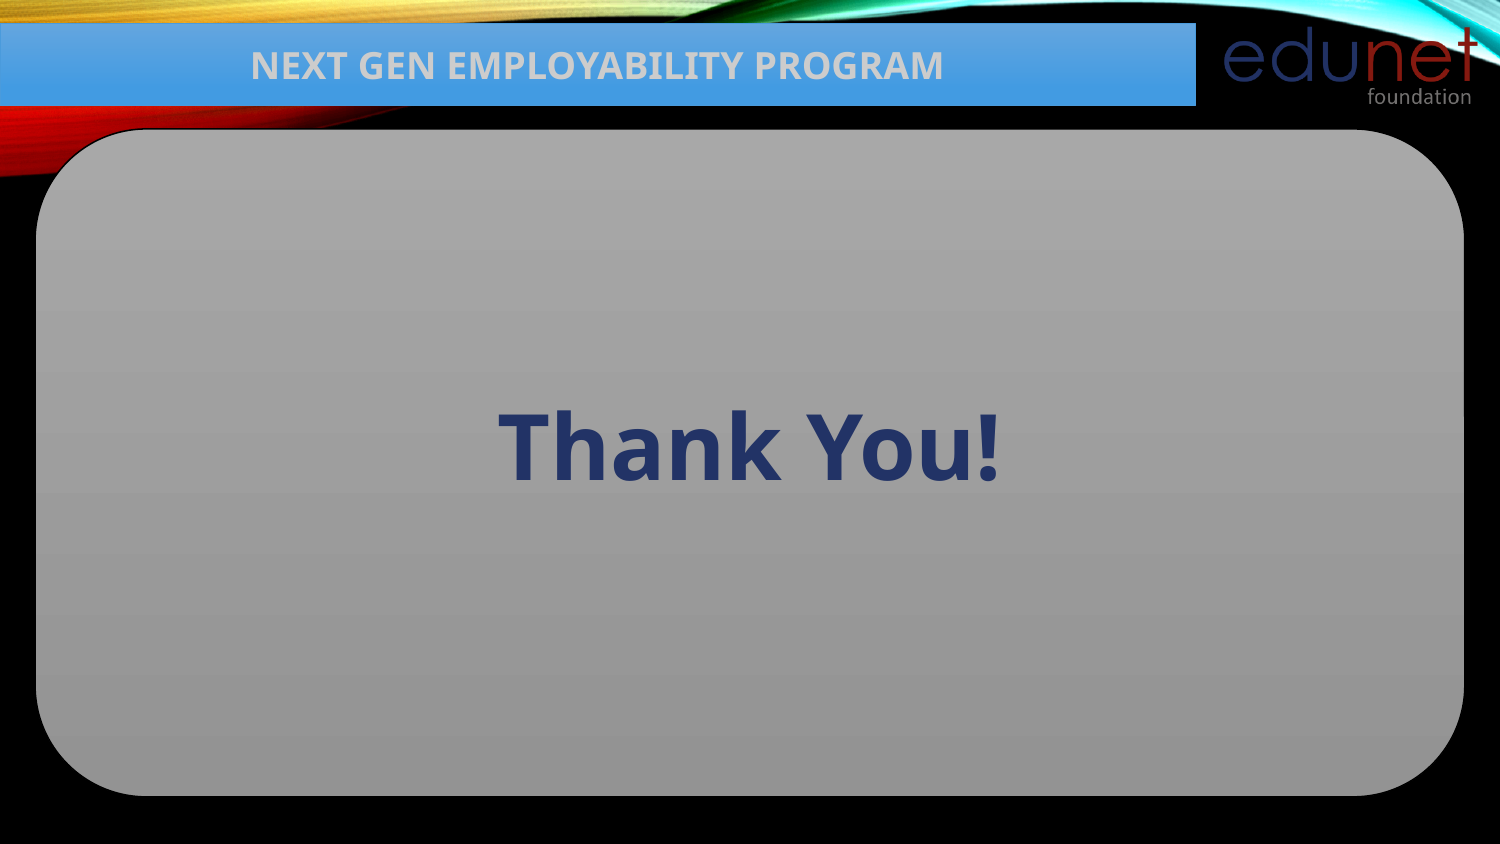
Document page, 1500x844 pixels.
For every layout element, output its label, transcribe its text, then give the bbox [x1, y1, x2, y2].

picture [0, 0, 1500, 178]
text_box [34, 128, 1466, 798]
text_box NEXT GEN EMPLOYABILITY PROGRAM [0, 23, 1196, 106]
text_box Thank You! [35, 381, 1465, 506]
